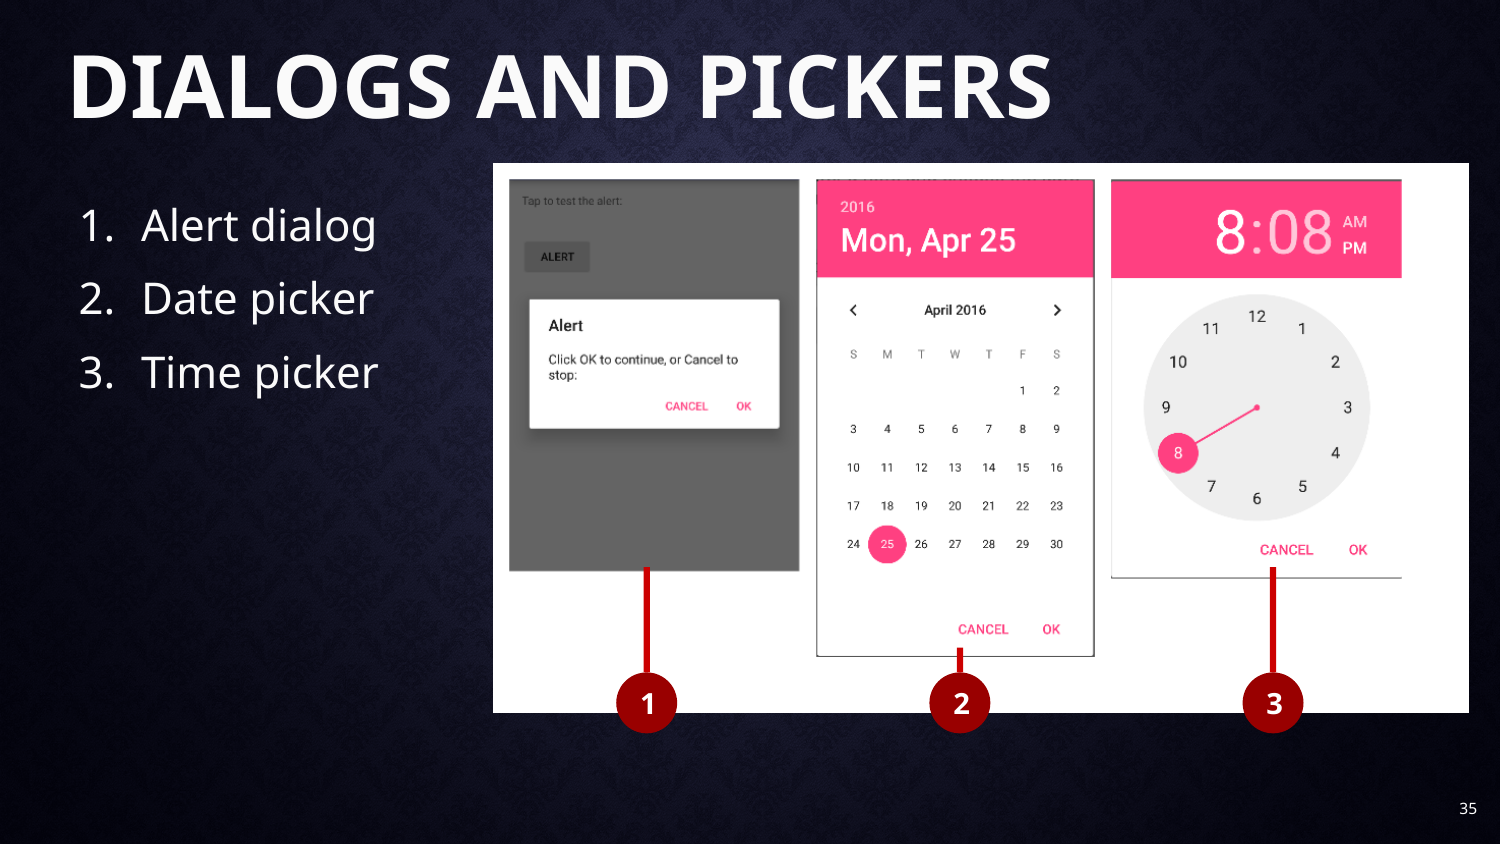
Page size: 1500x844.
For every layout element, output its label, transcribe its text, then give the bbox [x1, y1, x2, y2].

text_box 2 [937, 724, 982, 734]
text_box Alert dialog Date picker Time picker [51, 182, 675, 737]
title Dialogs and pickers [51, 28, 1449, 122]
picture [492, 162, 1470, 713]
text_box 3 [1251, 724, 1295, 734]
slide_number 35 [1402, 777, 1493, 842]
